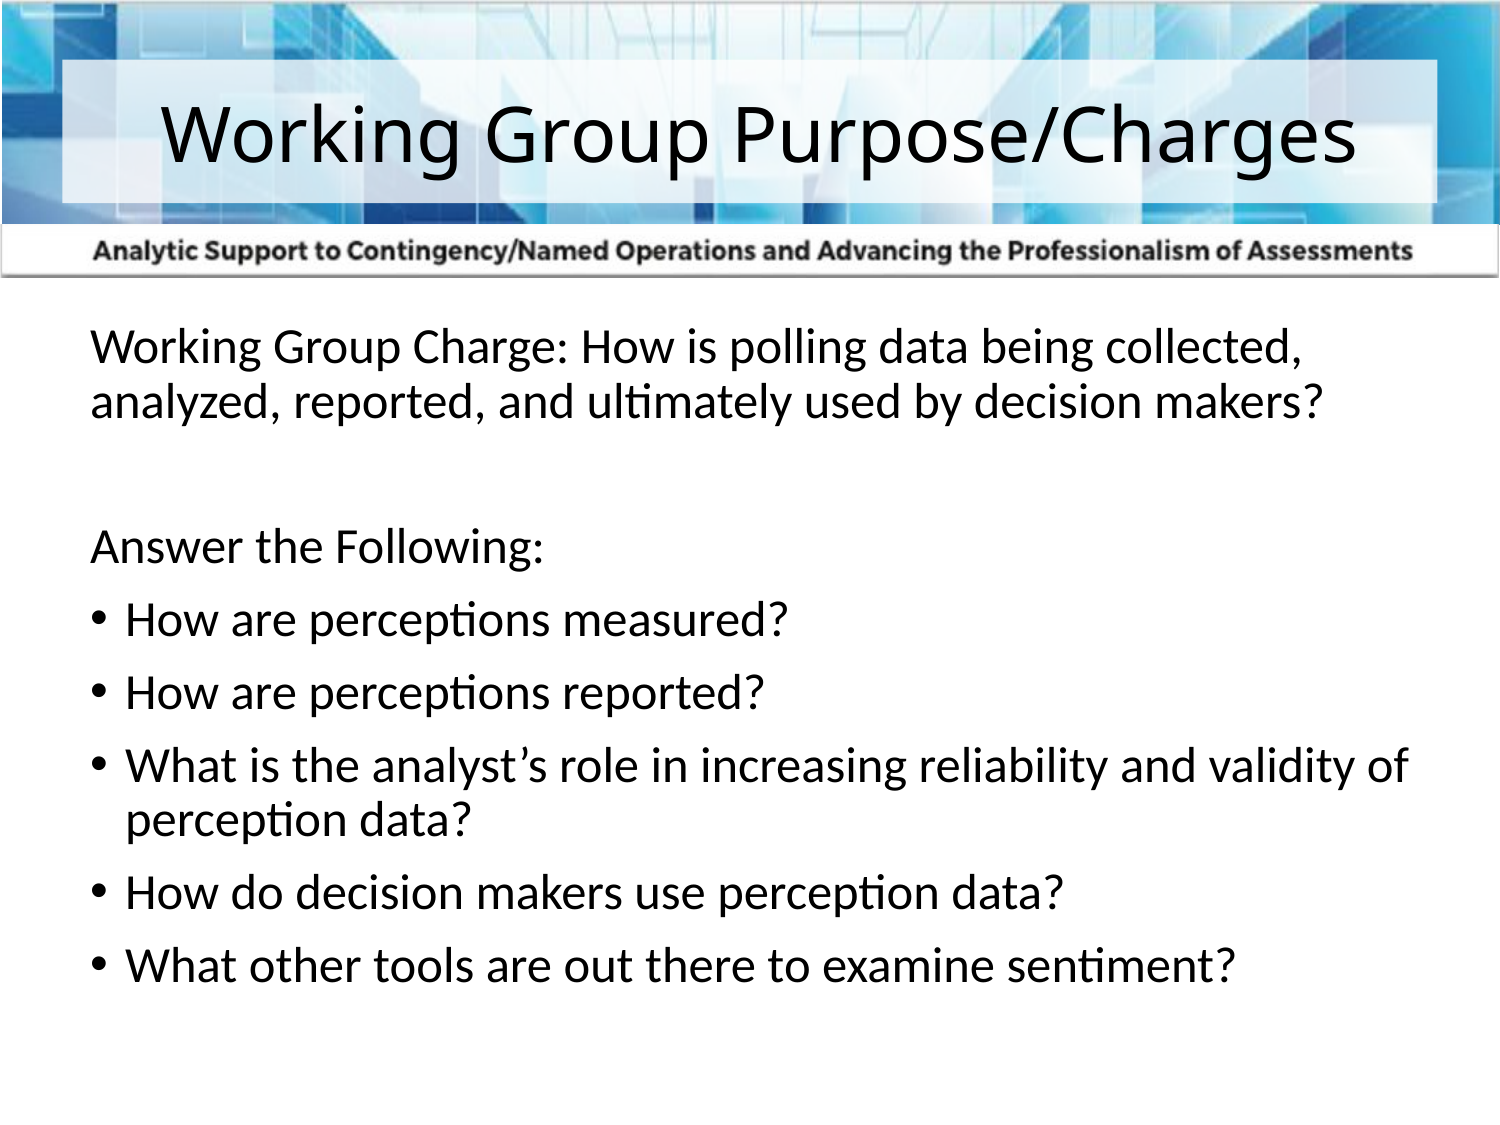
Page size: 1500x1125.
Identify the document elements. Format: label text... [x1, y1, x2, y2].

title Working Group Purpose/Charges [112, 87, 1407, 188]
list Working Group Charge: How is polling data being collected, analyzed, reported, and ultimately used by decision makers? Answer the Following: How are perceptions measured? How are perceptions reported? What is the analyst’s role in increasing reliability and validity of perception data? How do decision makers use perception data? What other tools are out there to examine sentiment? [75, 312, 1463, 1005]
picture [0, 0, 1500, 278]
